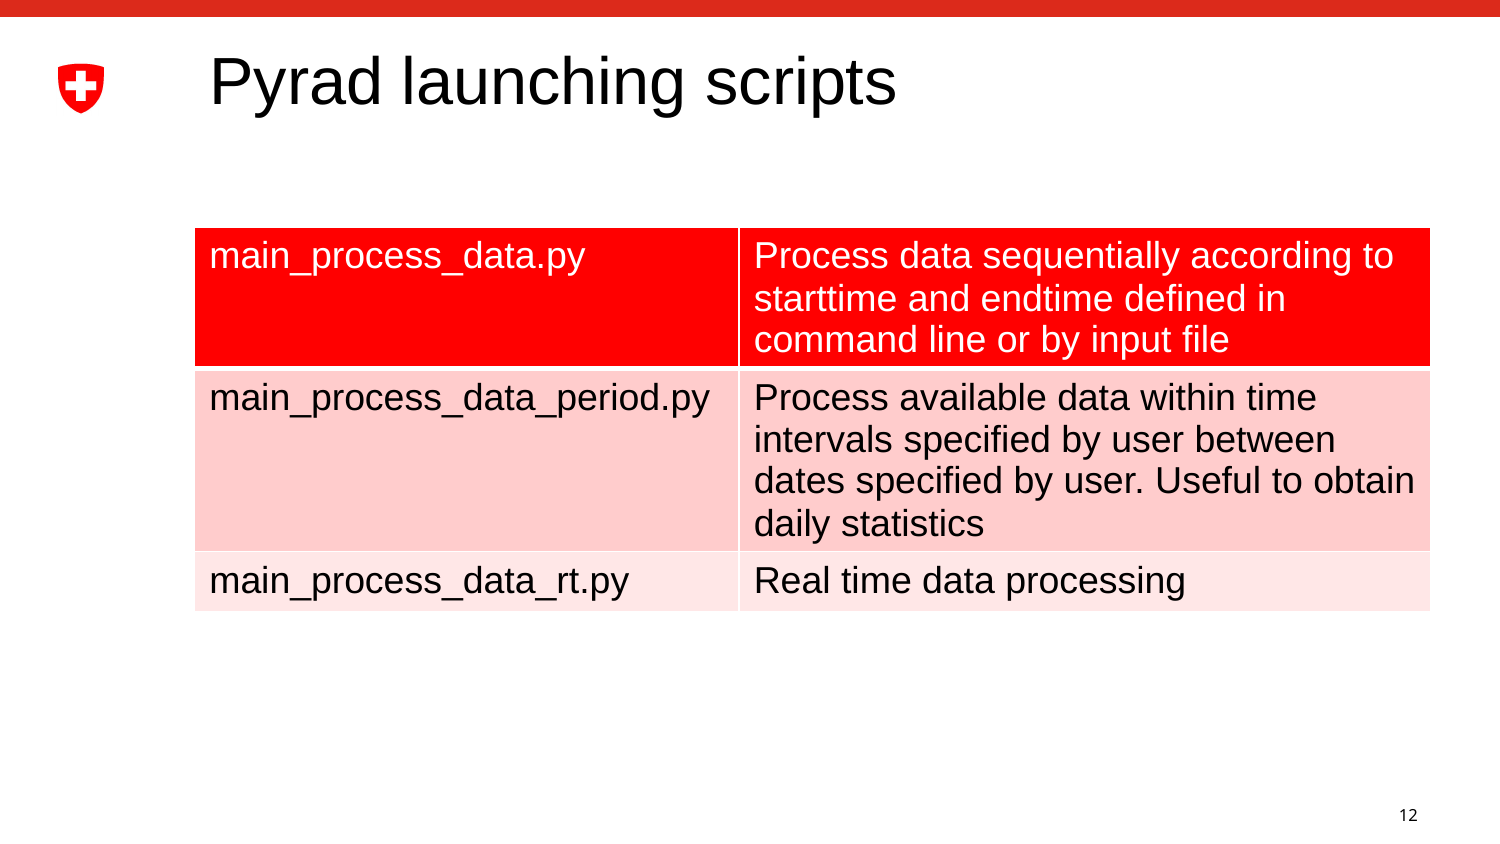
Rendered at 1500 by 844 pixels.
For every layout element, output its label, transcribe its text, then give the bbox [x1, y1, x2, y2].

table_header Process data sequentially according to starttime and endtime defined in command line or by input file [740, 228, 1430, 366]
table_cell Process available data within time intervals specified by user between dates specified by user. Useful to obtain daily statistics [740, 371, 1430, 551]
table_cell main_process_data_period.py [195, 371, 738, 551]
table_cell Real time data processing [740, 552, 1430, 611]
table_header main_process_data.py [195, 228, 738, 366]
title Pyrad launching scripts [194, 30, 1428, 147]
table_cell main_process_data_rt.py [195, 552, 738, 611]
